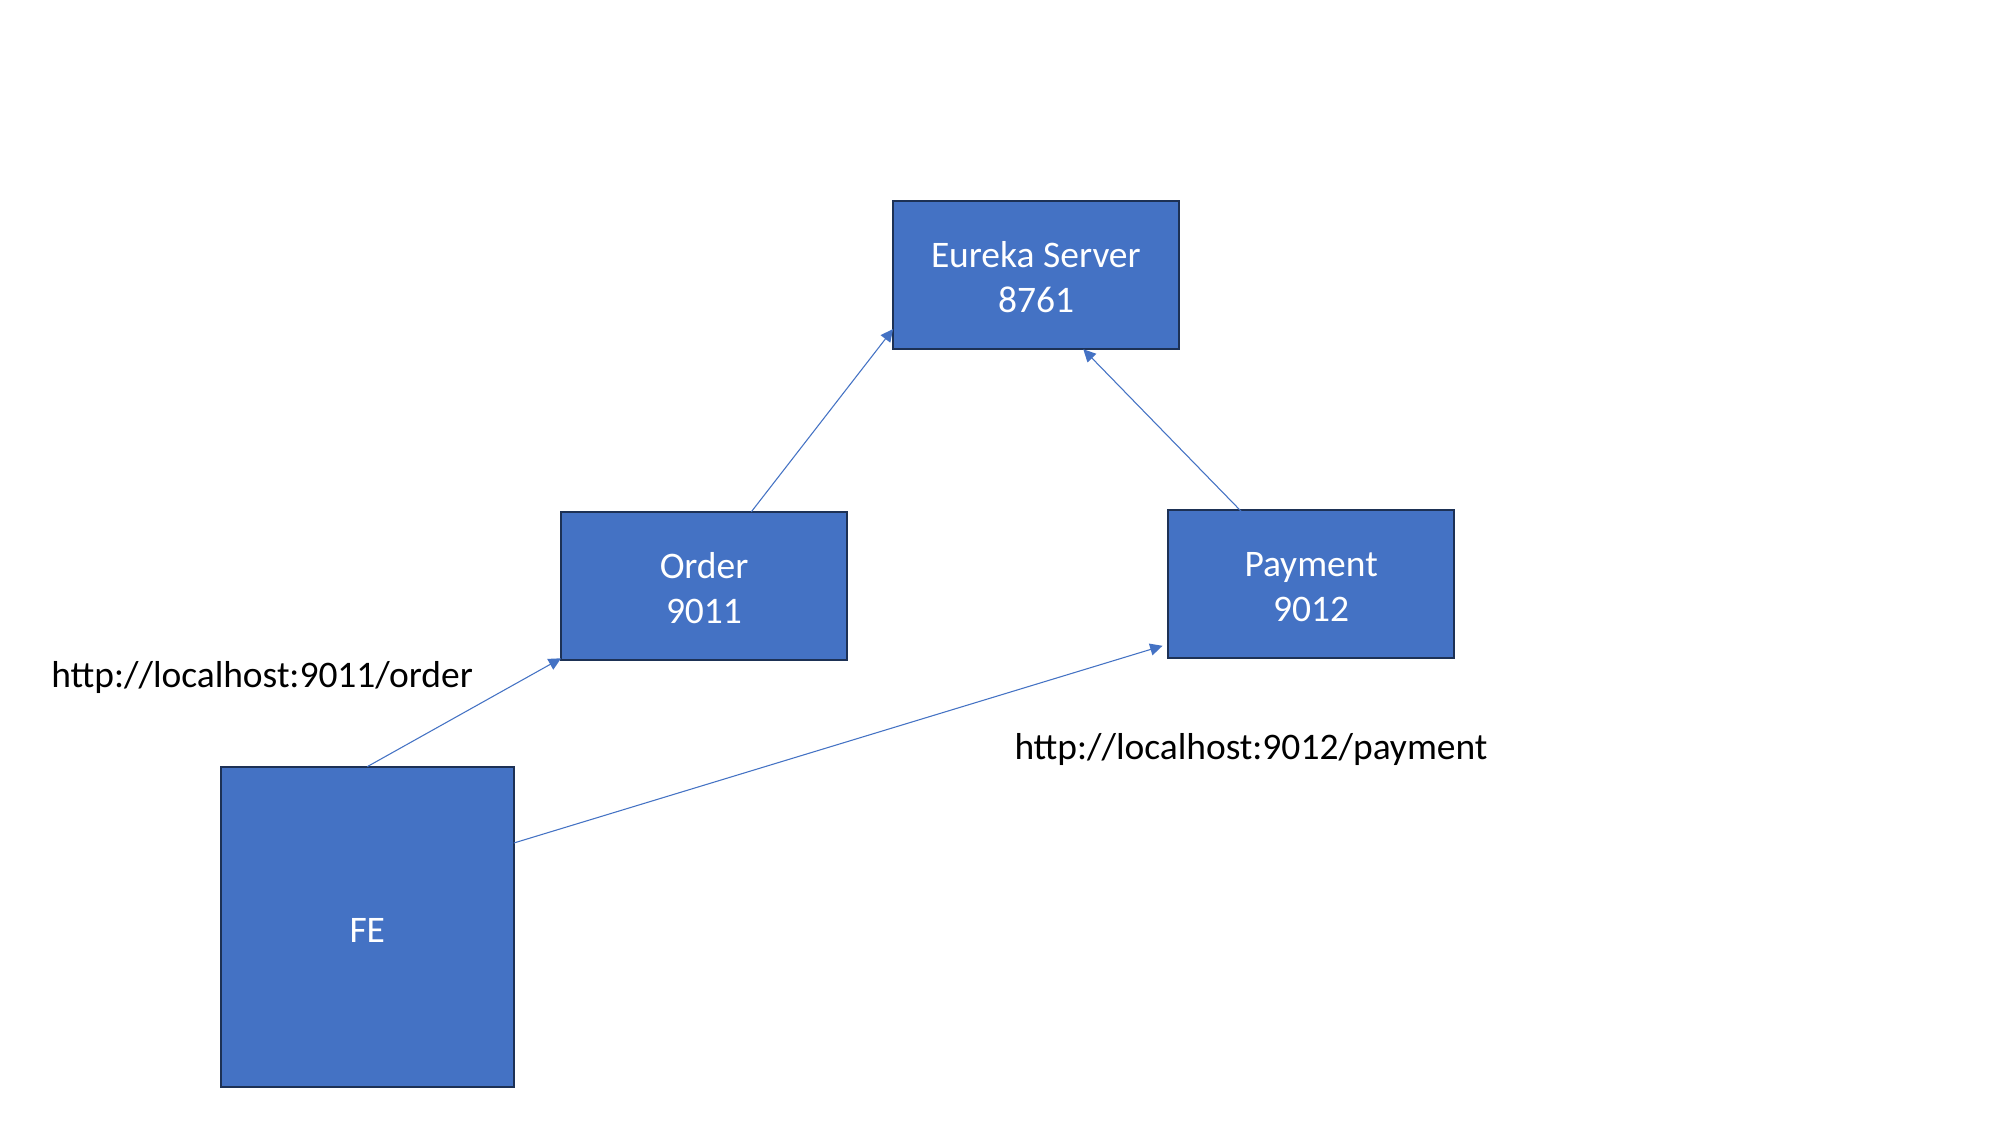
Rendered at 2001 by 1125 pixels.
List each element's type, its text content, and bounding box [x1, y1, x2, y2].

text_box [367, 658, 513, 767]
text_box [751, 329, 894, 512]
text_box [513, 645, 1163, 843]
text_box http://localhost:9011/order [36, 642, 614, 703]
text_box Payment 9012 [1167, 509, 1455, 659]
text_box http://localhost:9012/payment [1163, 715, 1577, 775]
text_box Order 9011 [560, 511, 848, 645]
text_box FE [220, 766, 515, 1088]
text_box Eureka Server 8761 [892, 200, 1180, 350]
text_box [1083, 349, 1242, 512]
